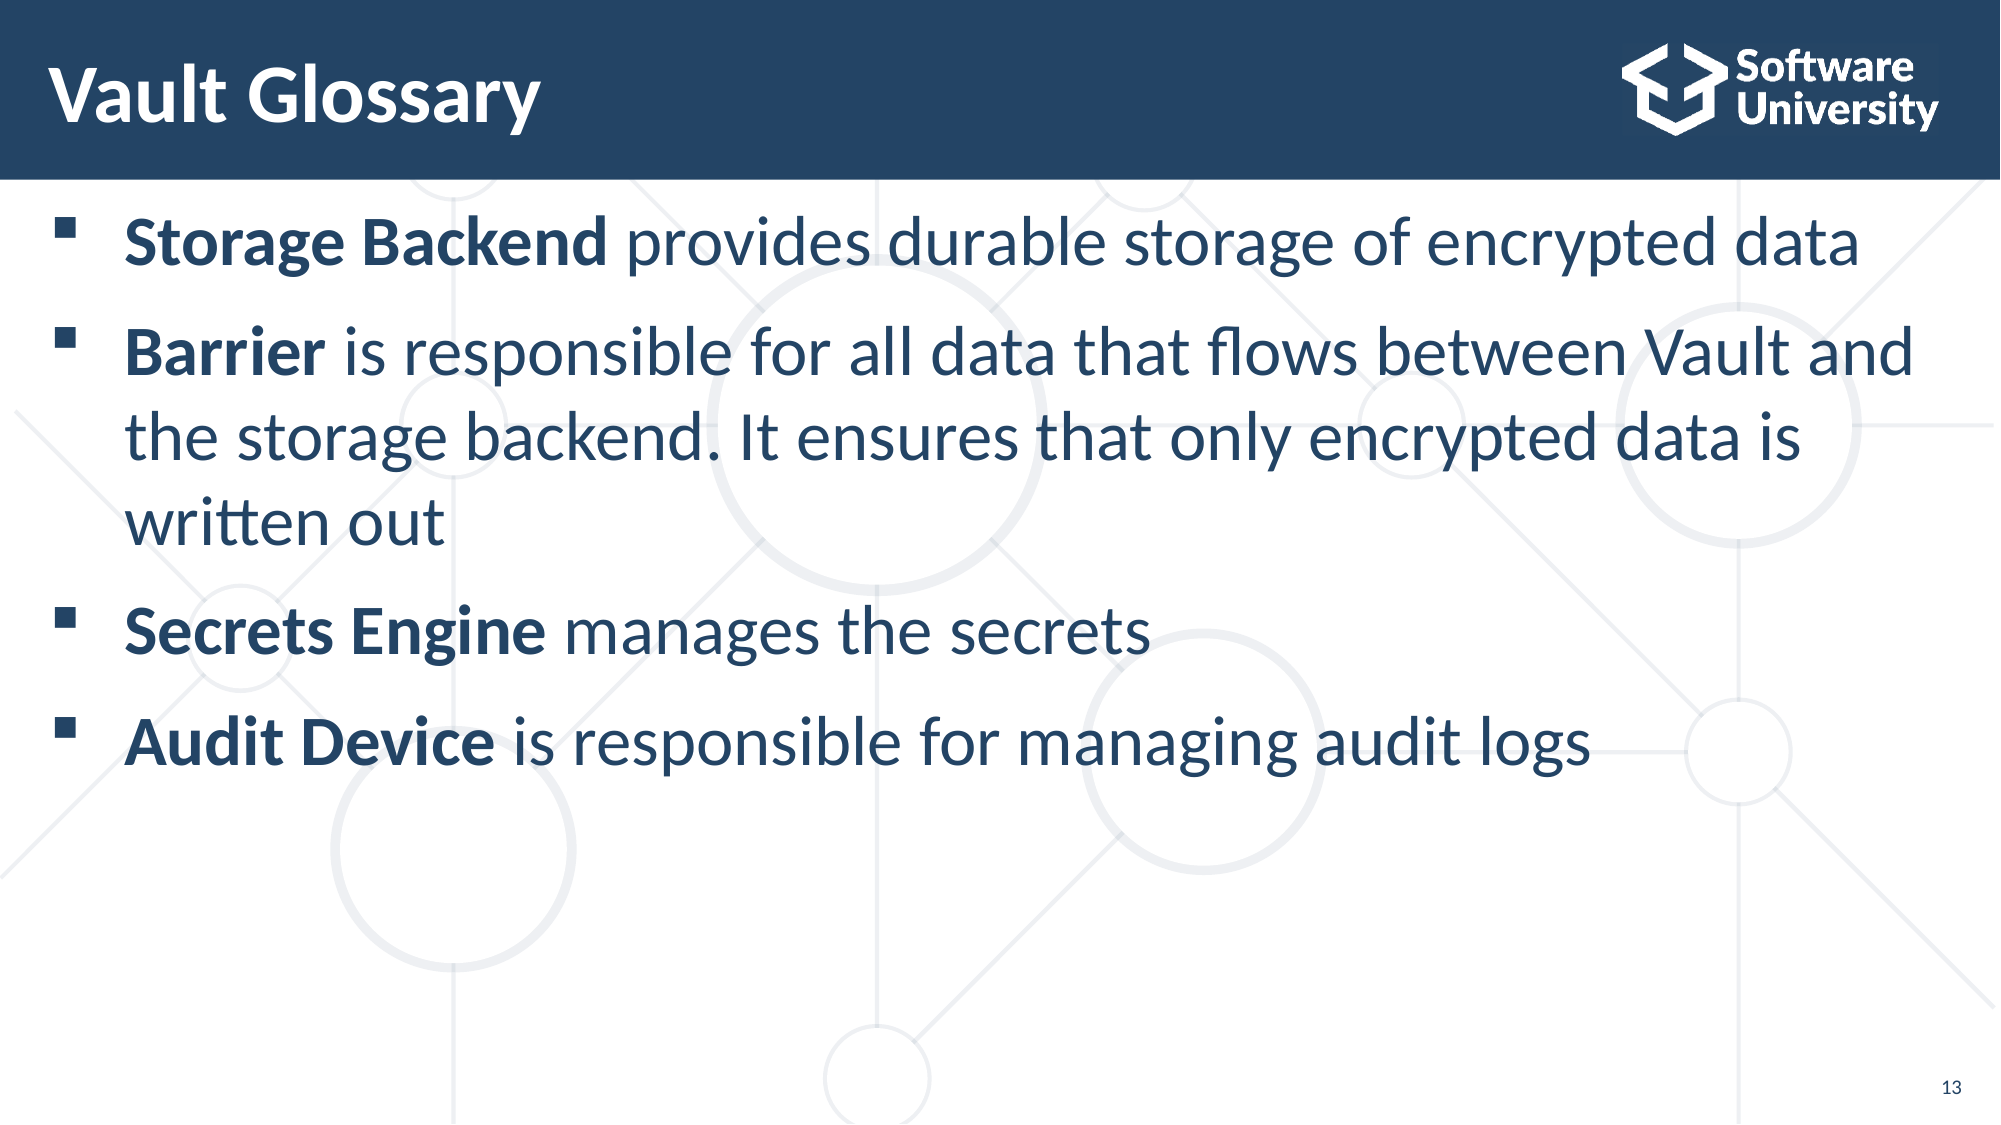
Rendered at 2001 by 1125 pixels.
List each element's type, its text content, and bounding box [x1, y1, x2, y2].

picture [1622, 43, 1939, 136]
list Storage Backend provides durable storage of encrypted data Barrier is responsible for all data that flows between Vault and the storage backend. It ensures that only encrypted data is written out Secrets Engine manages the secrets Audit Device is responsible for managing audit logs [31, 188, 1968, 1103]
title Vault Glossary [31, 16, 1591, 162]
